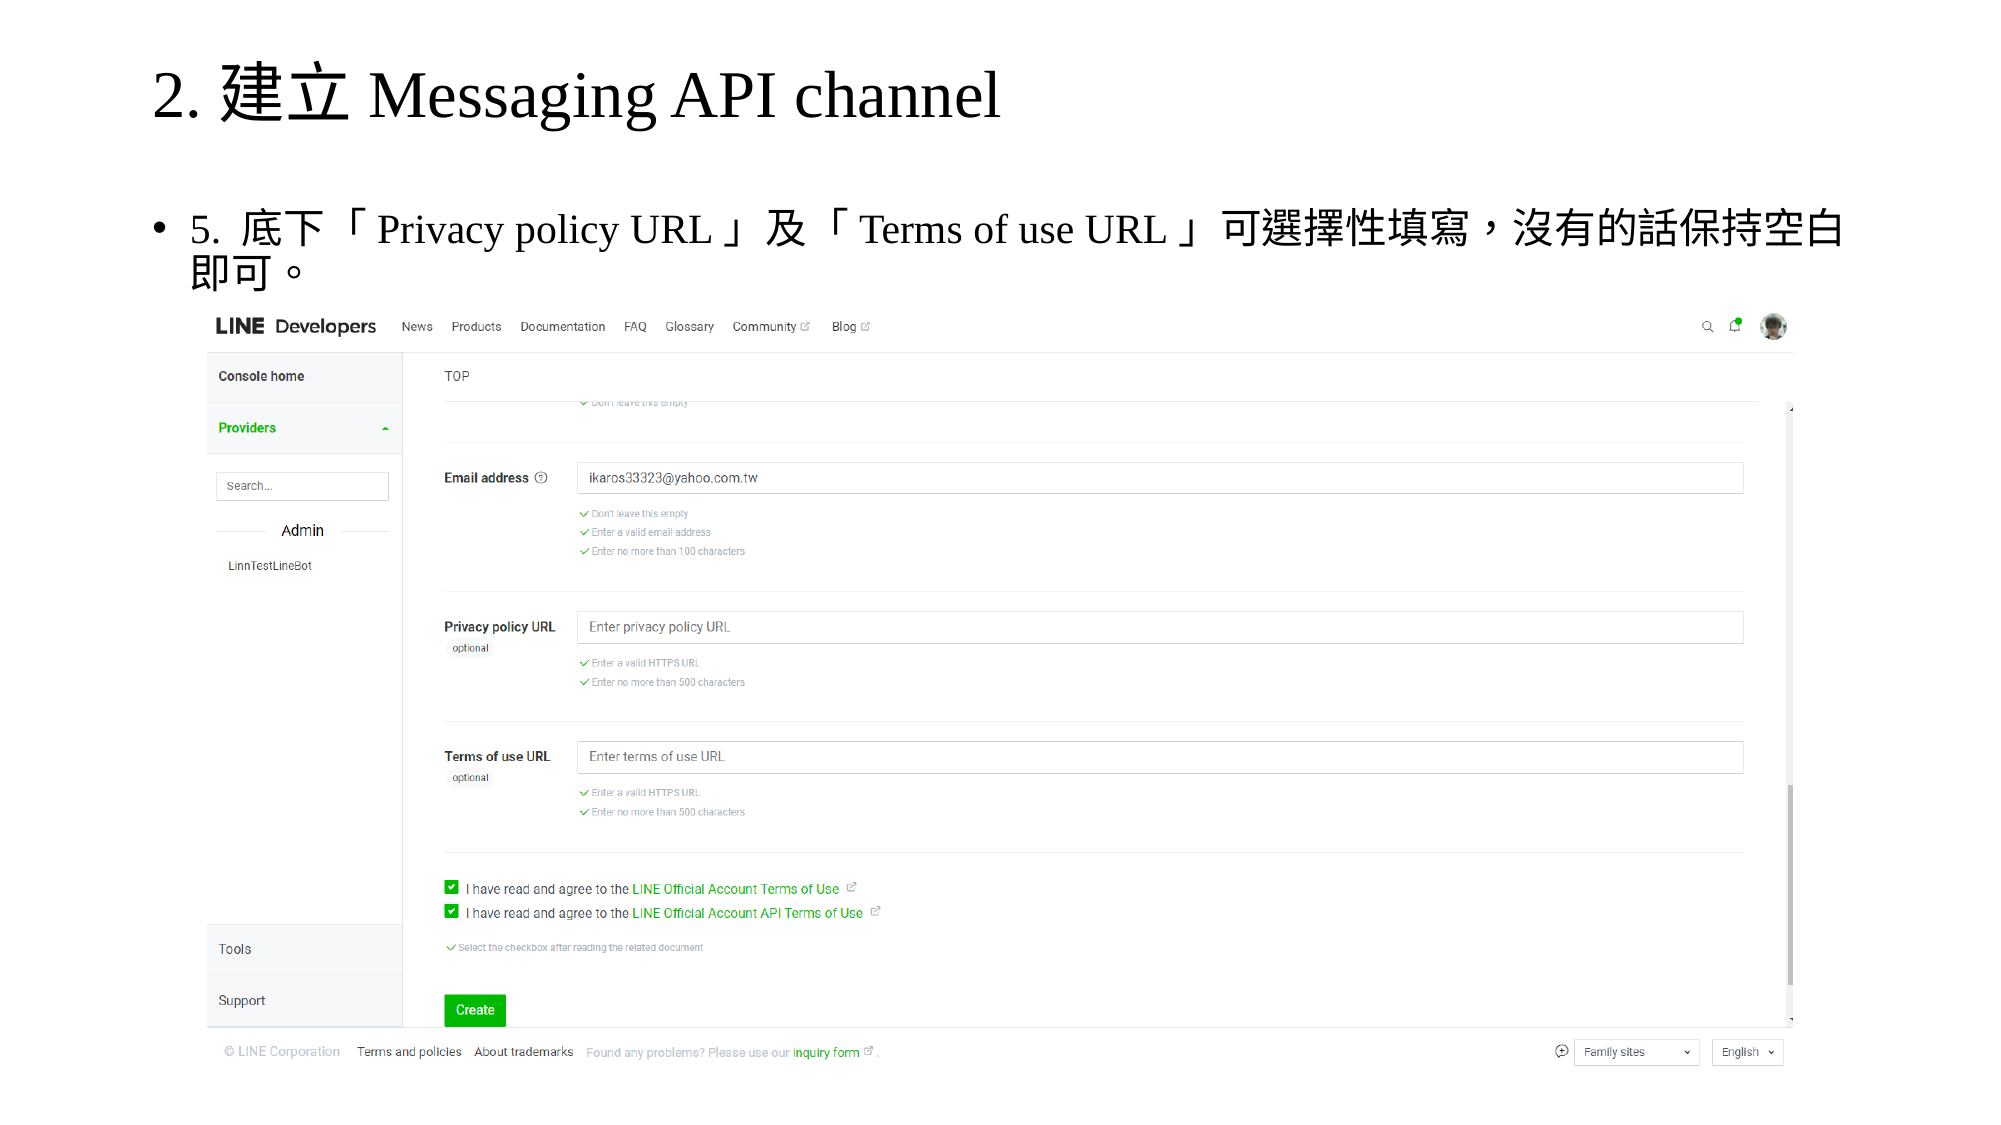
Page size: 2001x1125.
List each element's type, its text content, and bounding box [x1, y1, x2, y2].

list 5. 底下「Privacy policy URL」及「Terms of use URL」可選擇性填寫，沒有的話保持空白即可。 [137, 199, 1863, 1099]
title 2.建立Messaging API channel [137, 26, 1863, 166]
picture [207, 303, 1793, 1074]
